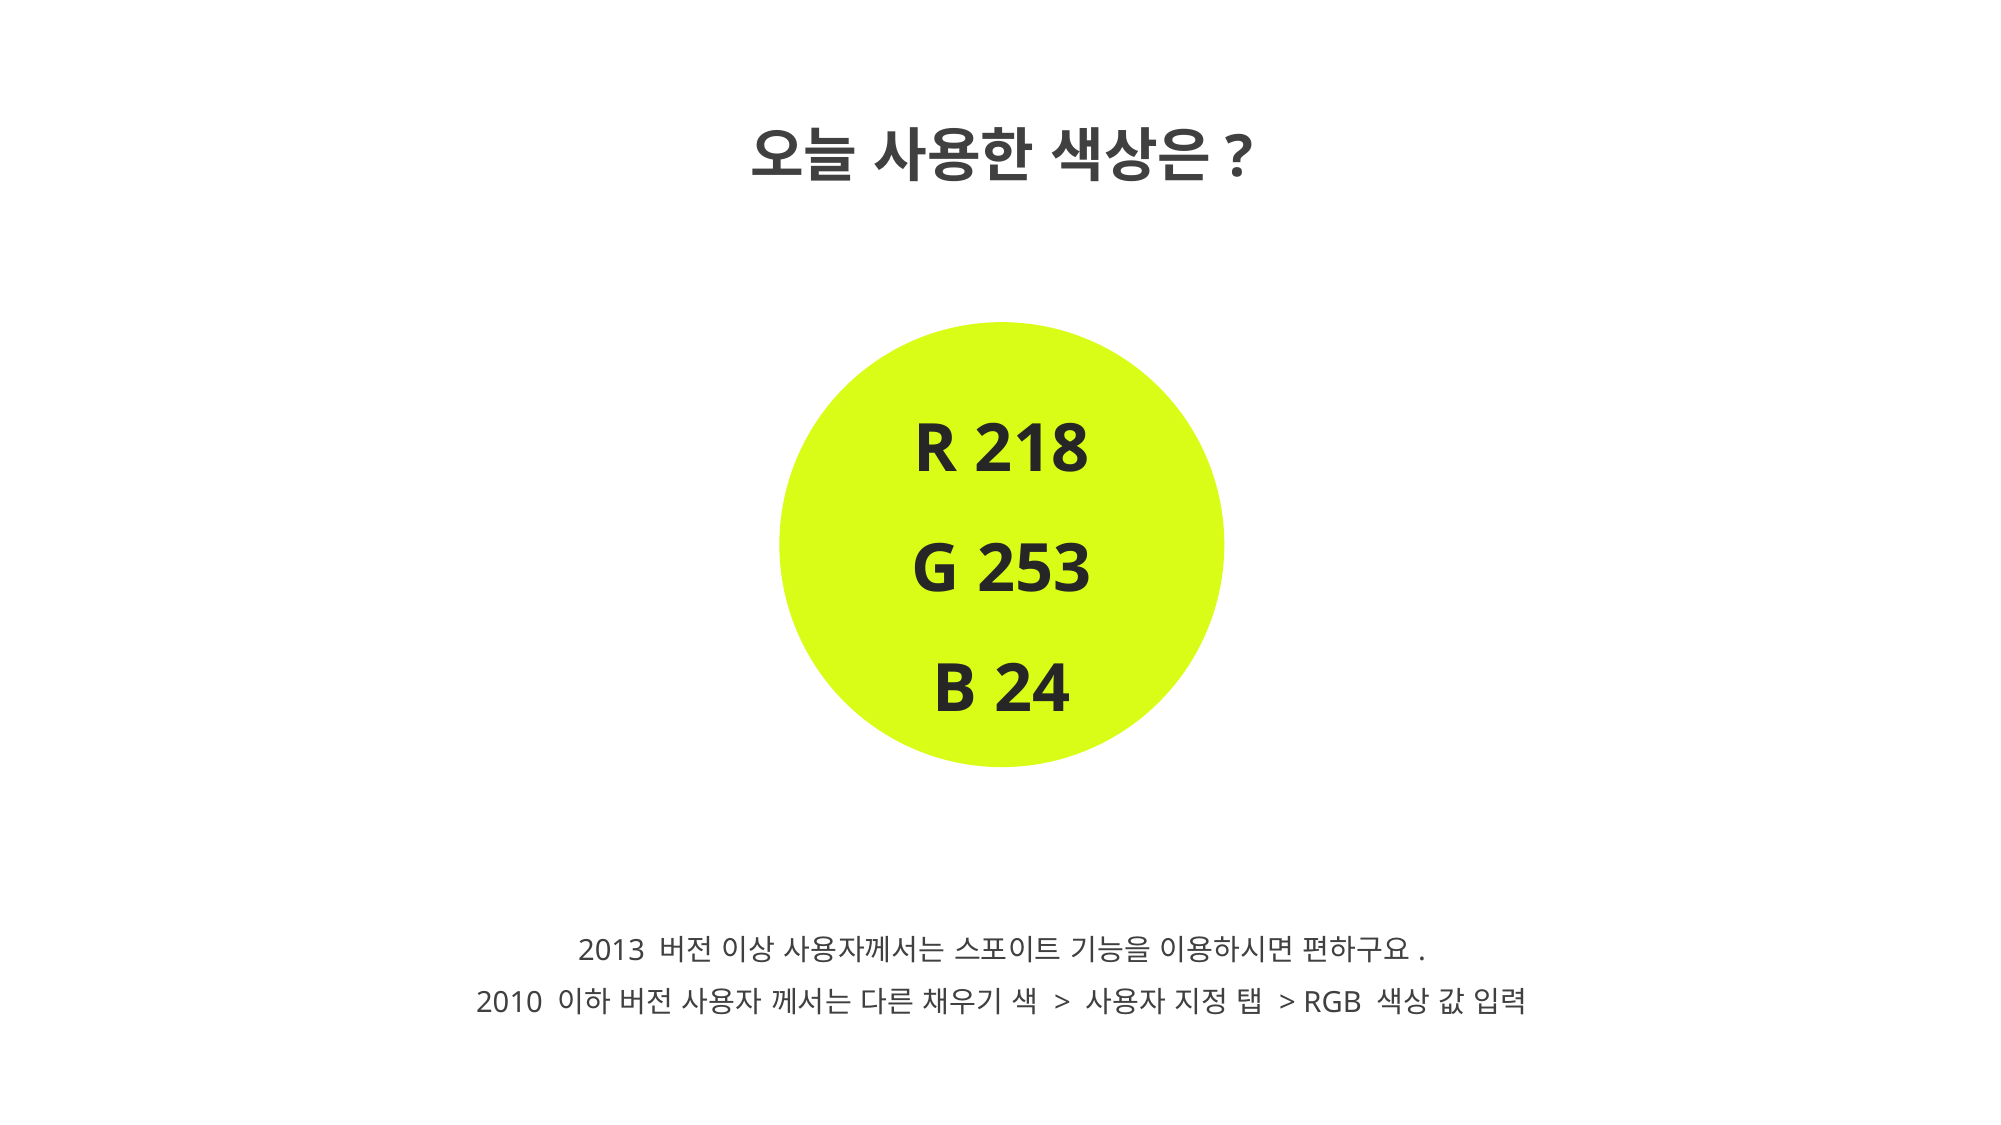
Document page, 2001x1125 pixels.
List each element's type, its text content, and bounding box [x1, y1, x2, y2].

text_box 2013 버전 이상 사용자께서는 스포이트 기능을 이용하시면 편하구요. 2010 이하 버전 사용자 께서는 다른 채우기 색 > 사용자 지정 탭 > RGB 색상 값 입력 [402, 906, 1601, 1026]
text_box 오늘 사용한 색상은? [654, 75, 1350, 196]
text_box R 218 G 253 B 24 [778, 321, 1226, 769]
